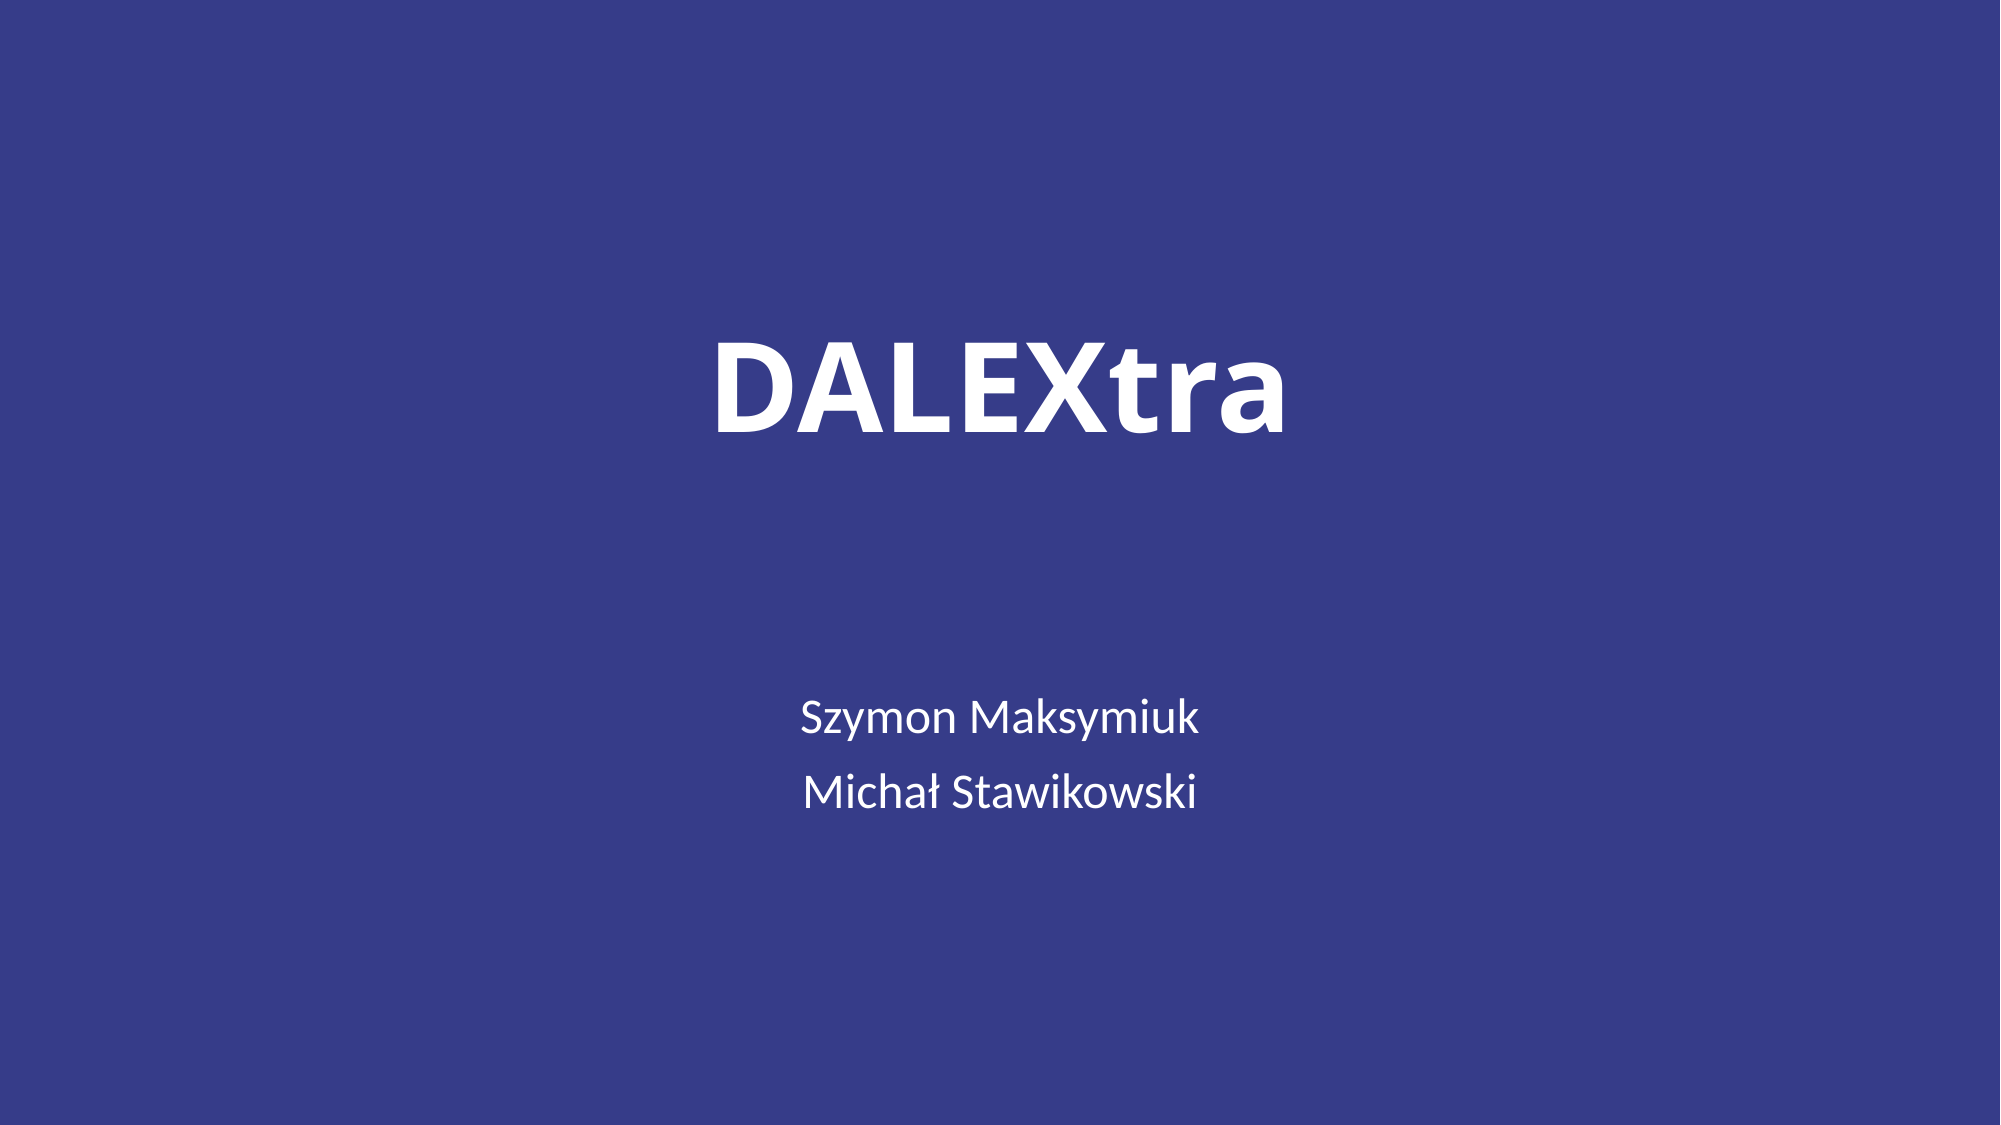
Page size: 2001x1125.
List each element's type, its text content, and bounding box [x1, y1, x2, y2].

title DALEXtra [249, 224, 1750, 617]
subtitle Szymon Maksymiuk Michał Stawikowski [249, 682, 1750, 955]
